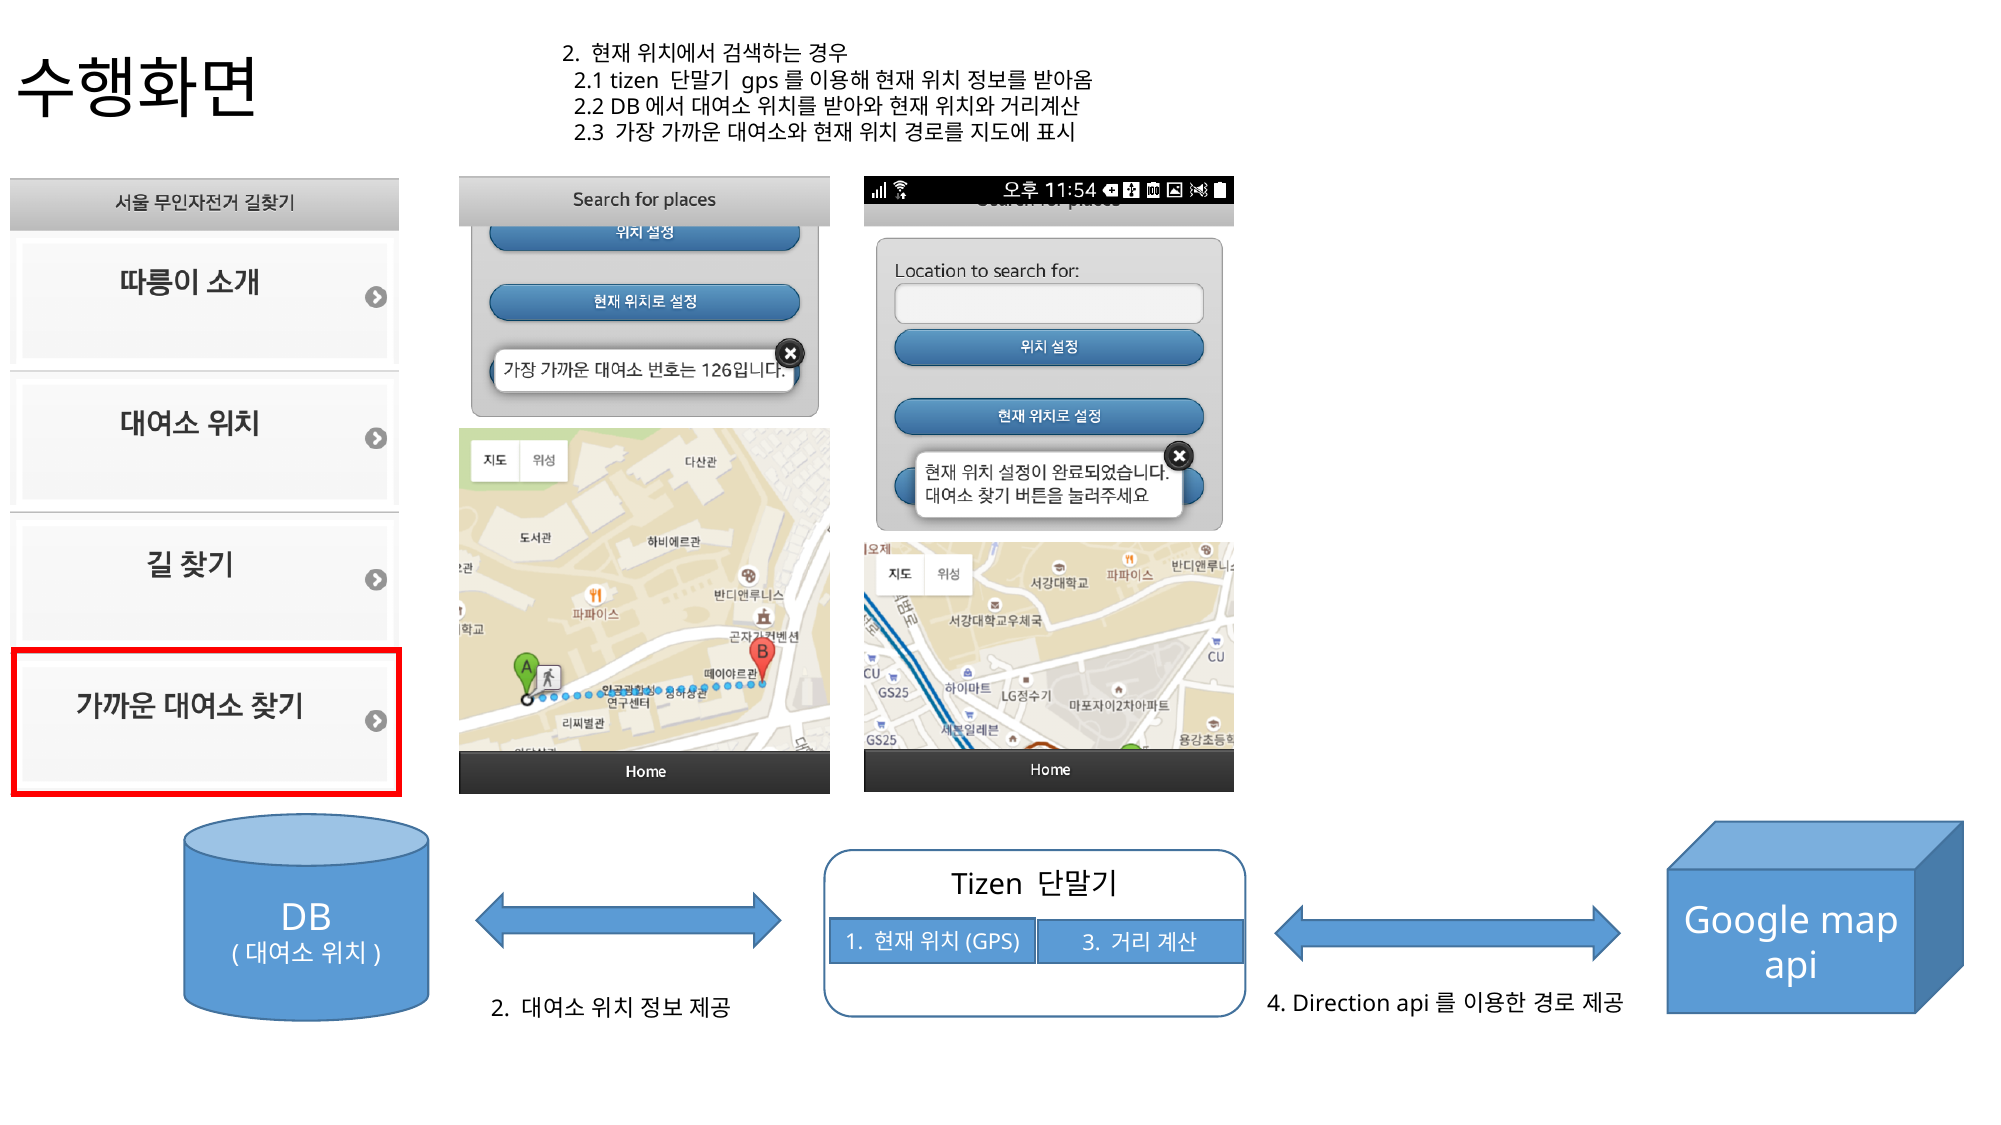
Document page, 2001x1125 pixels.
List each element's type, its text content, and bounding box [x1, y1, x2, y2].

text_box [474, 891, 782, 949]
text_box DB (대여소 위치) [183, 822, 430, 1022]
title 수행화면 [0, 0, 1725, 201]
text_box Google map api [1666, 820, 1964, 1015]
text_box 2. 대여소 위치 정보 제공 [476, 986, 920, 1029]
picture [10, 178, 399, 827]
text_box 4. Direction api를 이용한 경로 제공 [1252, 980, 1696, 1024]
picture [864, 176, 1234, 792]
text_box [1274, 904, 1622, 962]
picture [459, 176, 830, 794]
text_box 2. 현재 위치에서 검색하는 경우 2.1 tizen 단말기 gps를 이용해 현재 위치 정보를 받아옴 2.2 DB에서 대여소 위치를 받아와 현재 위치와 거리계산 2.3 가장 가까운 대여소와 현재 위치 경로를 지도에 표시 [547, 32, 1727, 153]
text_box Tizen 단말기 [823, 849, 1247, 1018]
text_box 3. 거리 계산 [1037, 919, 1244, 964]
